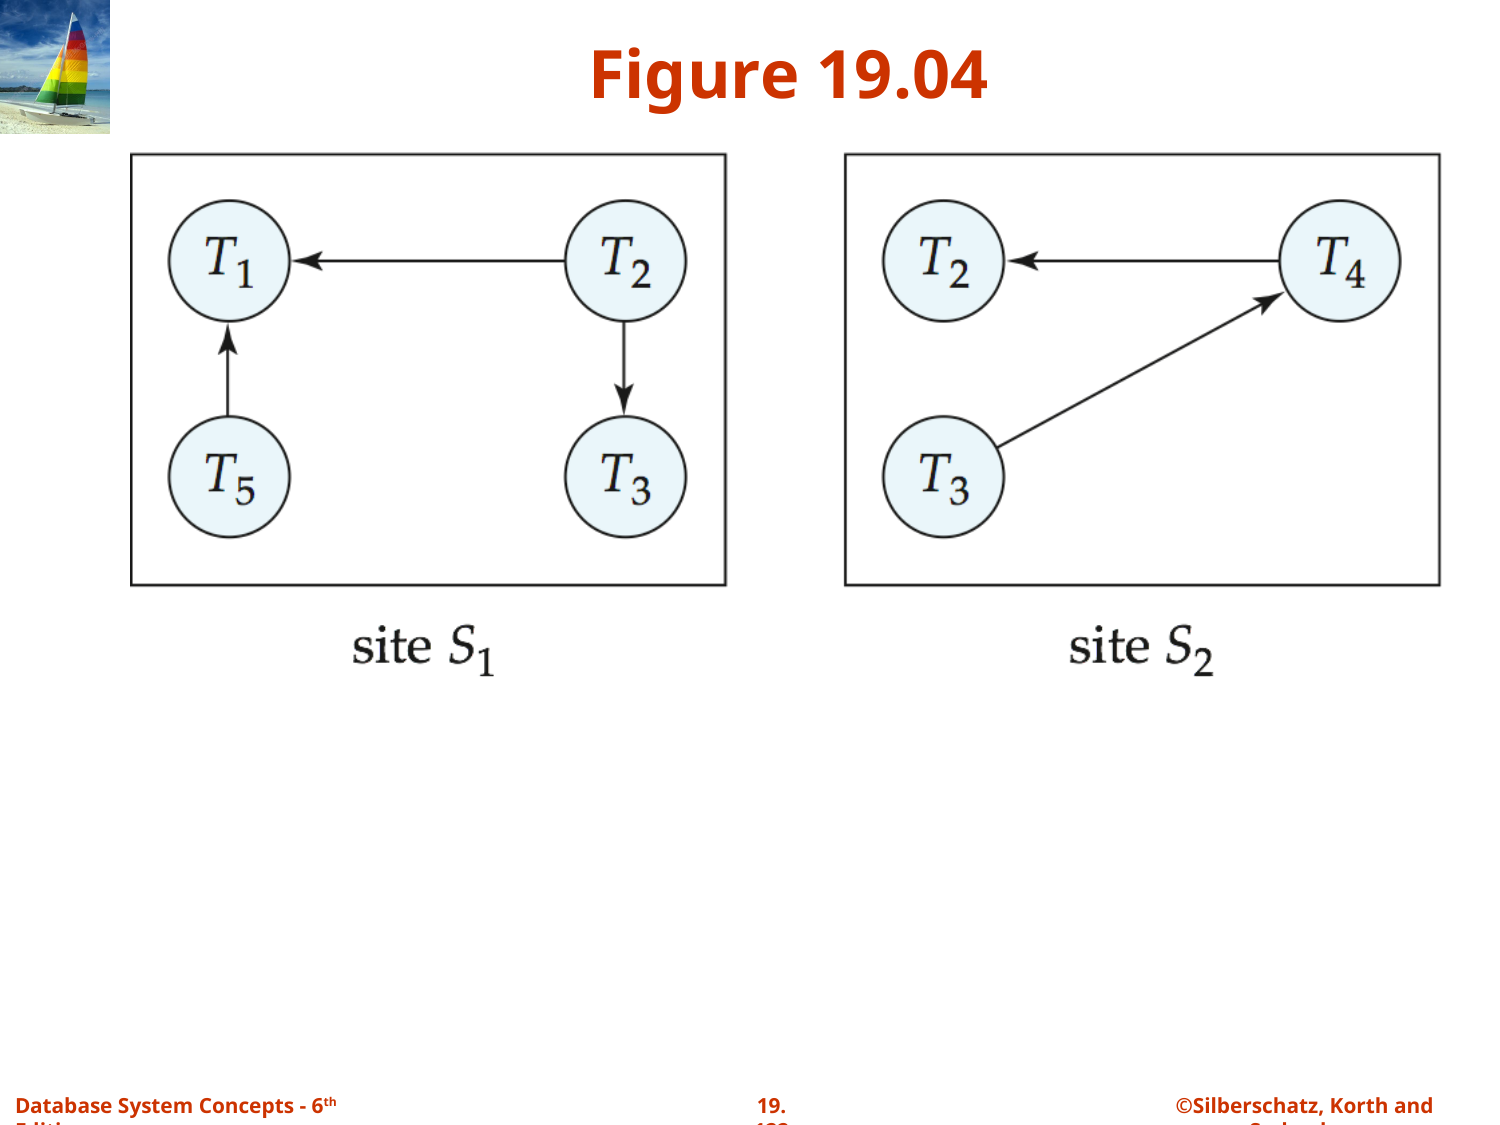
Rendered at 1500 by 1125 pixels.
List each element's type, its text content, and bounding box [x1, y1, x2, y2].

picture [130, 150, 1446, 691]
title Figure 19.04 [126, 19, 1451, 120]
picture [0, 0, 110, 134]
